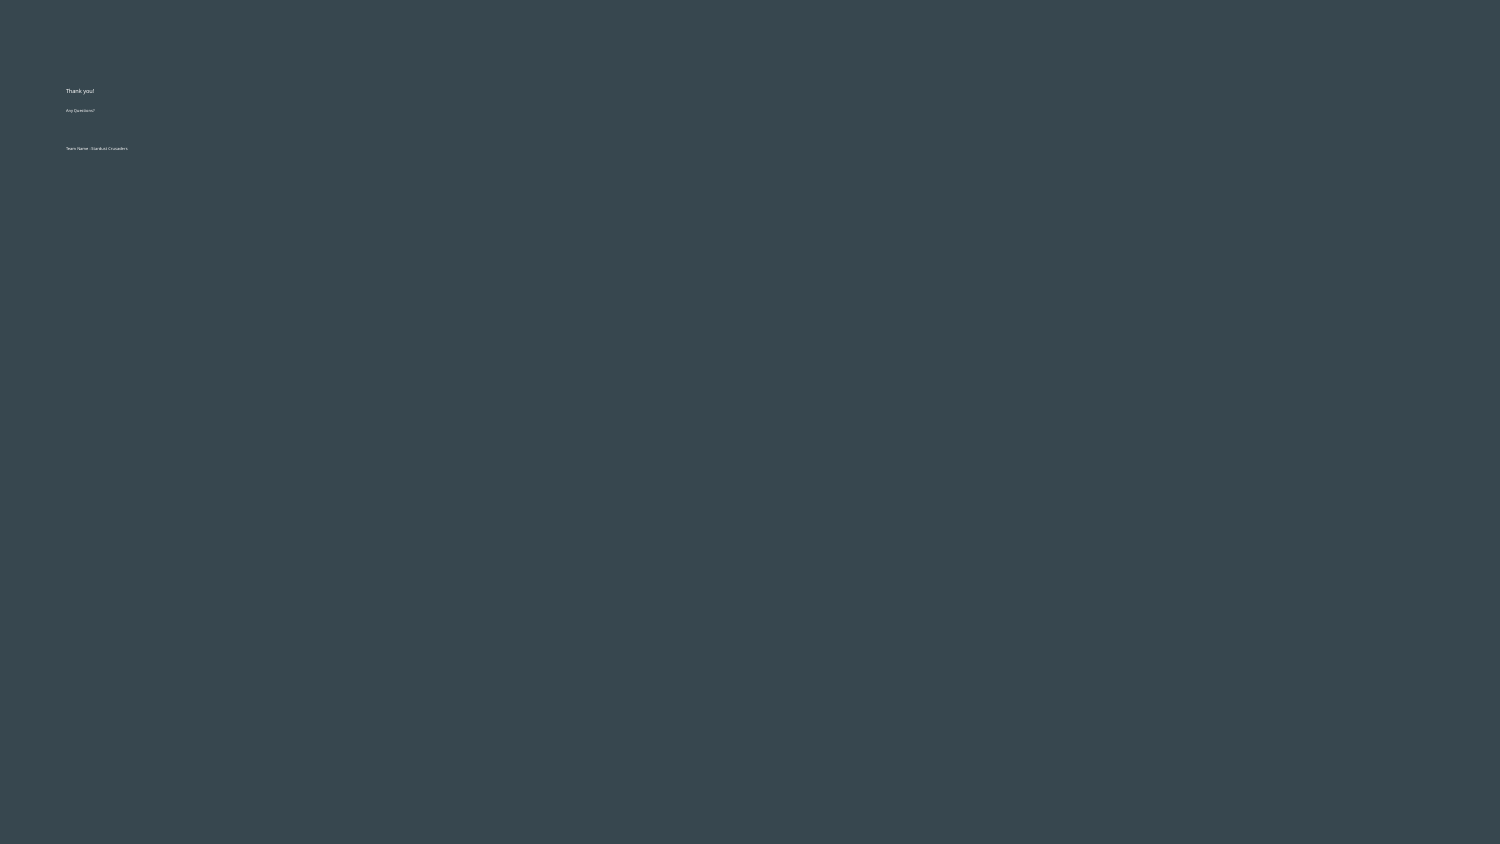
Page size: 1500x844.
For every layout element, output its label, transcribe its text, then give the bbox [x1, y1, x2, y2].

title Thank you! Any Questions? Team Name : Stardust Crusaders [51, 72, 1449, 167]
